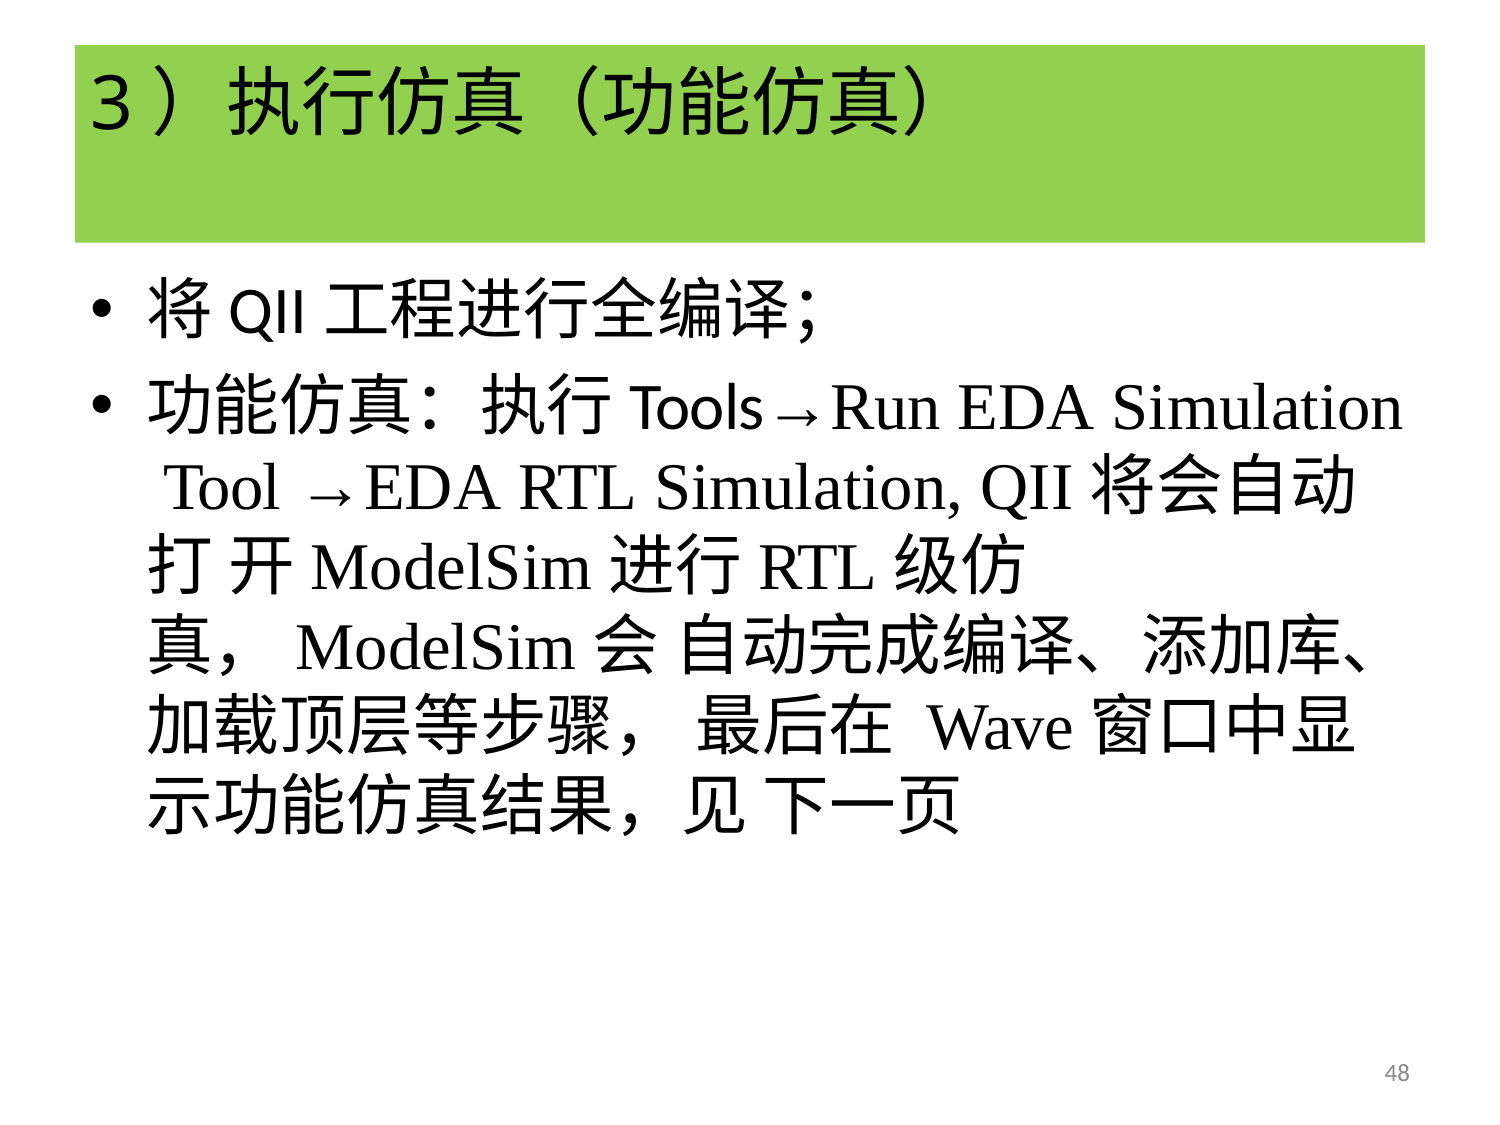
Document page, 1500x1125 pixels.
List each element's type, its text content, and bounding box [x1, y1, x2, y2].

slide_number 48 [1378, 1060, 1417, 1125]
title 3）执行仿真（功能仿真） [75, 45, 1425, 243]
text_box 将QII工程进行全编译； 功能仿真：执行Tools→Run EDA Simulation Tool →EDA RTL Simulation, QII将会自动打 开ModelSim进行RTL级仿真，ModelSim会 自动完成编译、添加库、加载顶层等步骤， 最后在 Wave窗口中显示功能仿真结果，见 下一页 [87, 249, 1417, 843]
